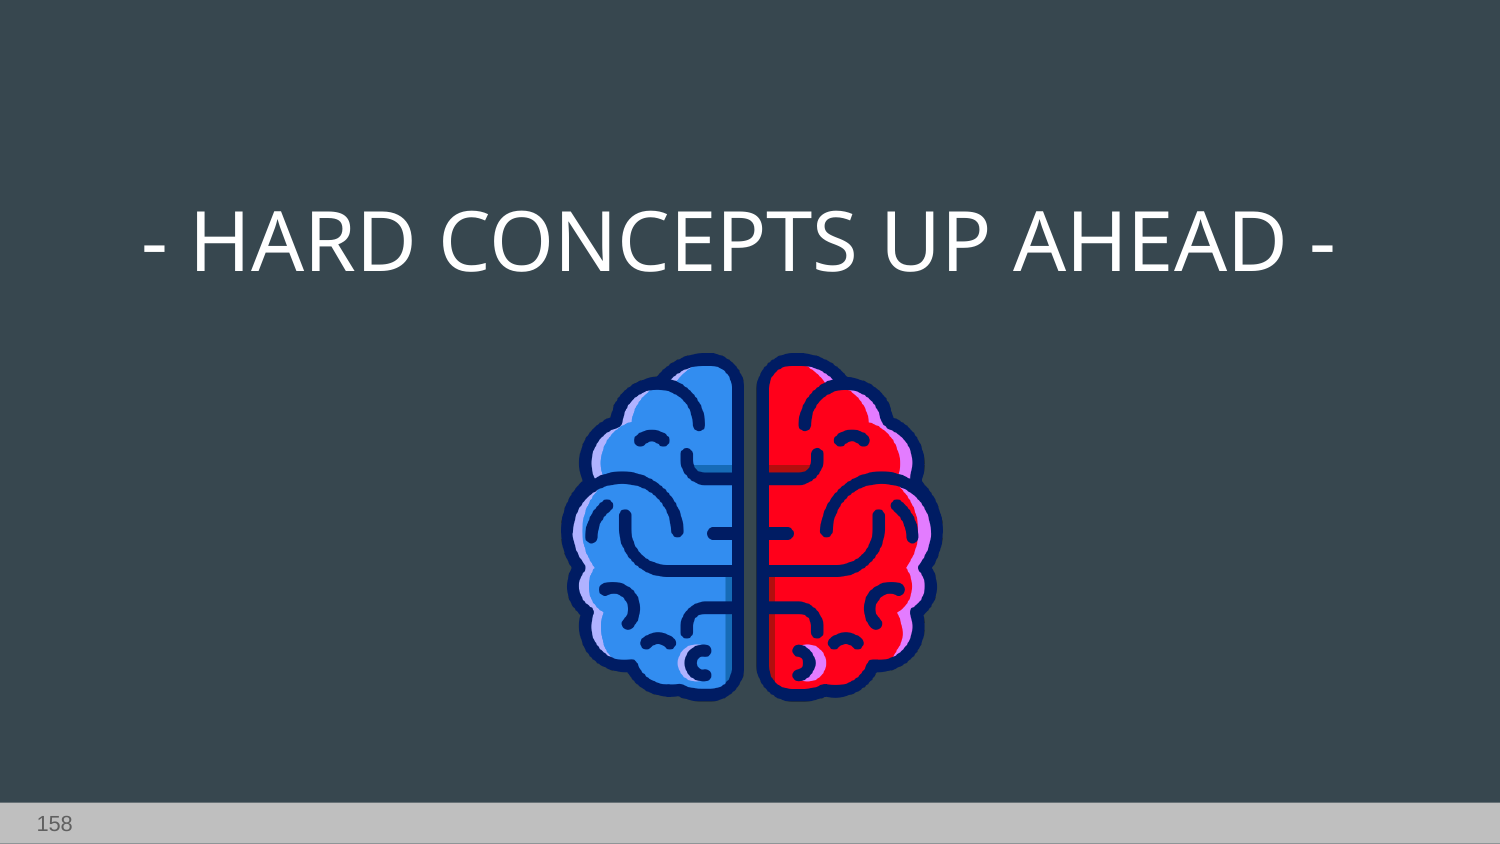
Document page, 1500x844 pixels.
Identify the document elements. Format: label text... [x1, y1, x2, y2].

picture [551, 327, 949, 726]
text_box - HARD CONCEPTS UP AHEAD - [93, 172, 1407, 304]
